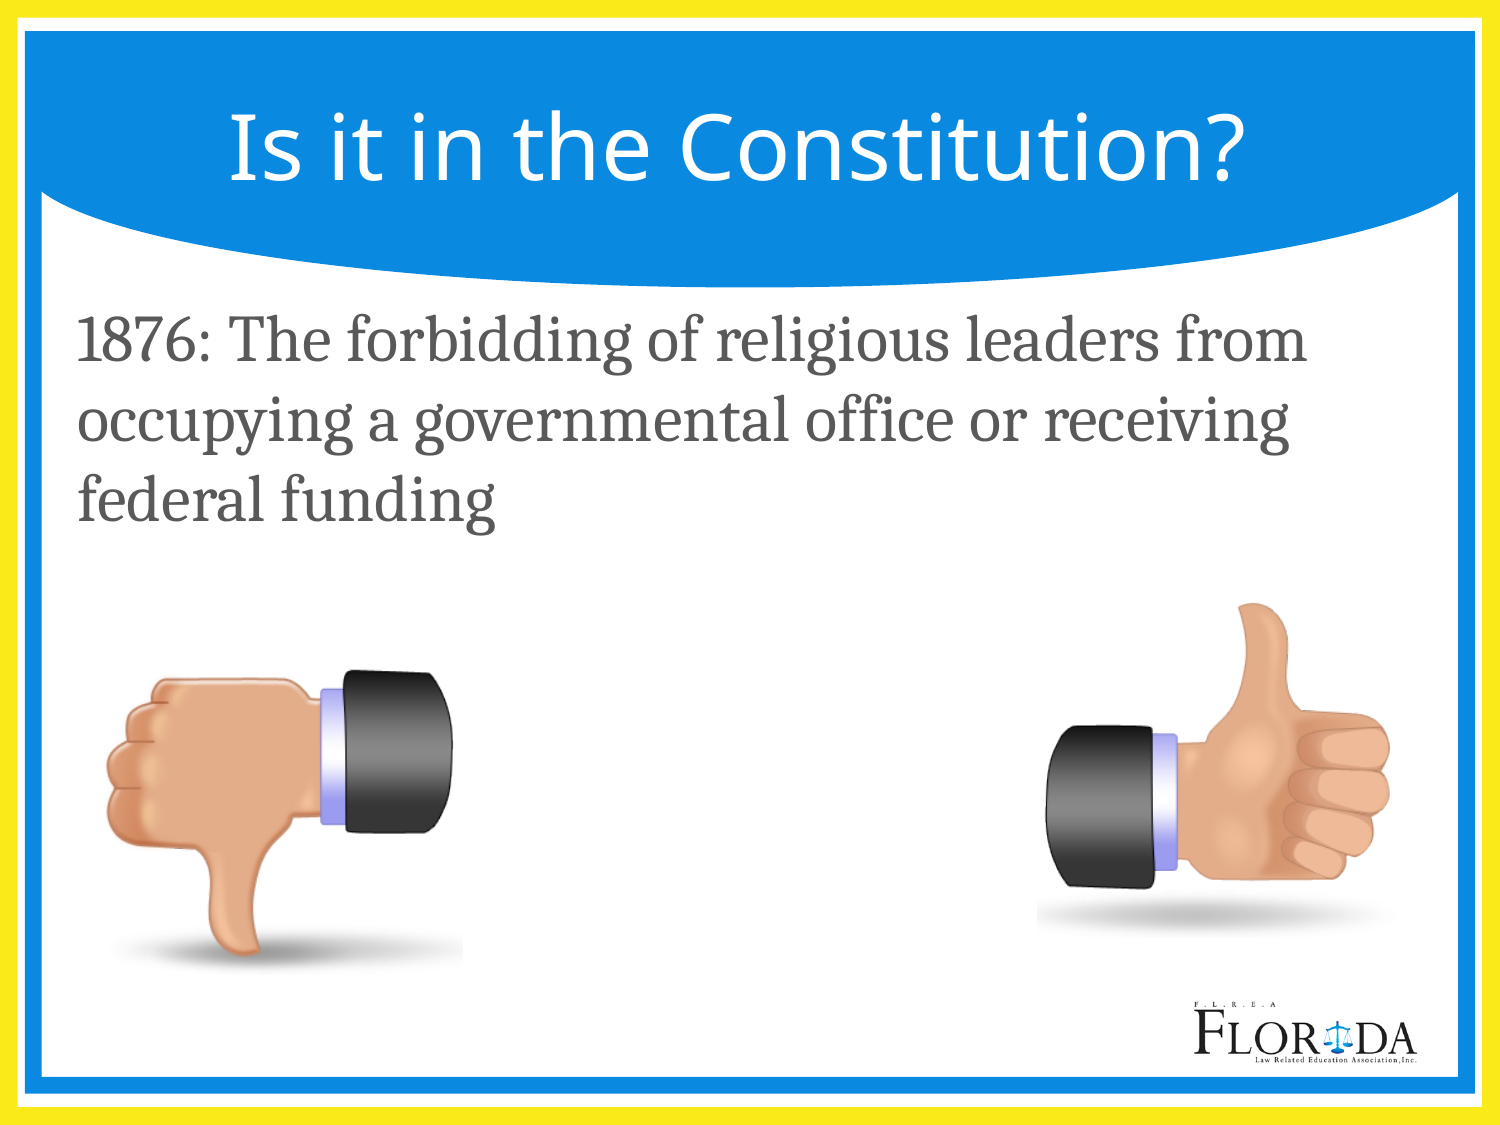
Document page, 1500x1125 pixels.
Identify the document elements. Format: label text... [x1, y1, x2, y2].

list 1876: The forbidding of religious leaders from occupying a governmental office or receiving federal funding [62, 287, 1413, 1000]
picture [99, 612, 463, 976]
picture [1175, 987, 1448, 1068]
title Is it in the Constitution? [75, 50, 1425, 238]
picture [1037, 574, 1401, 938]
